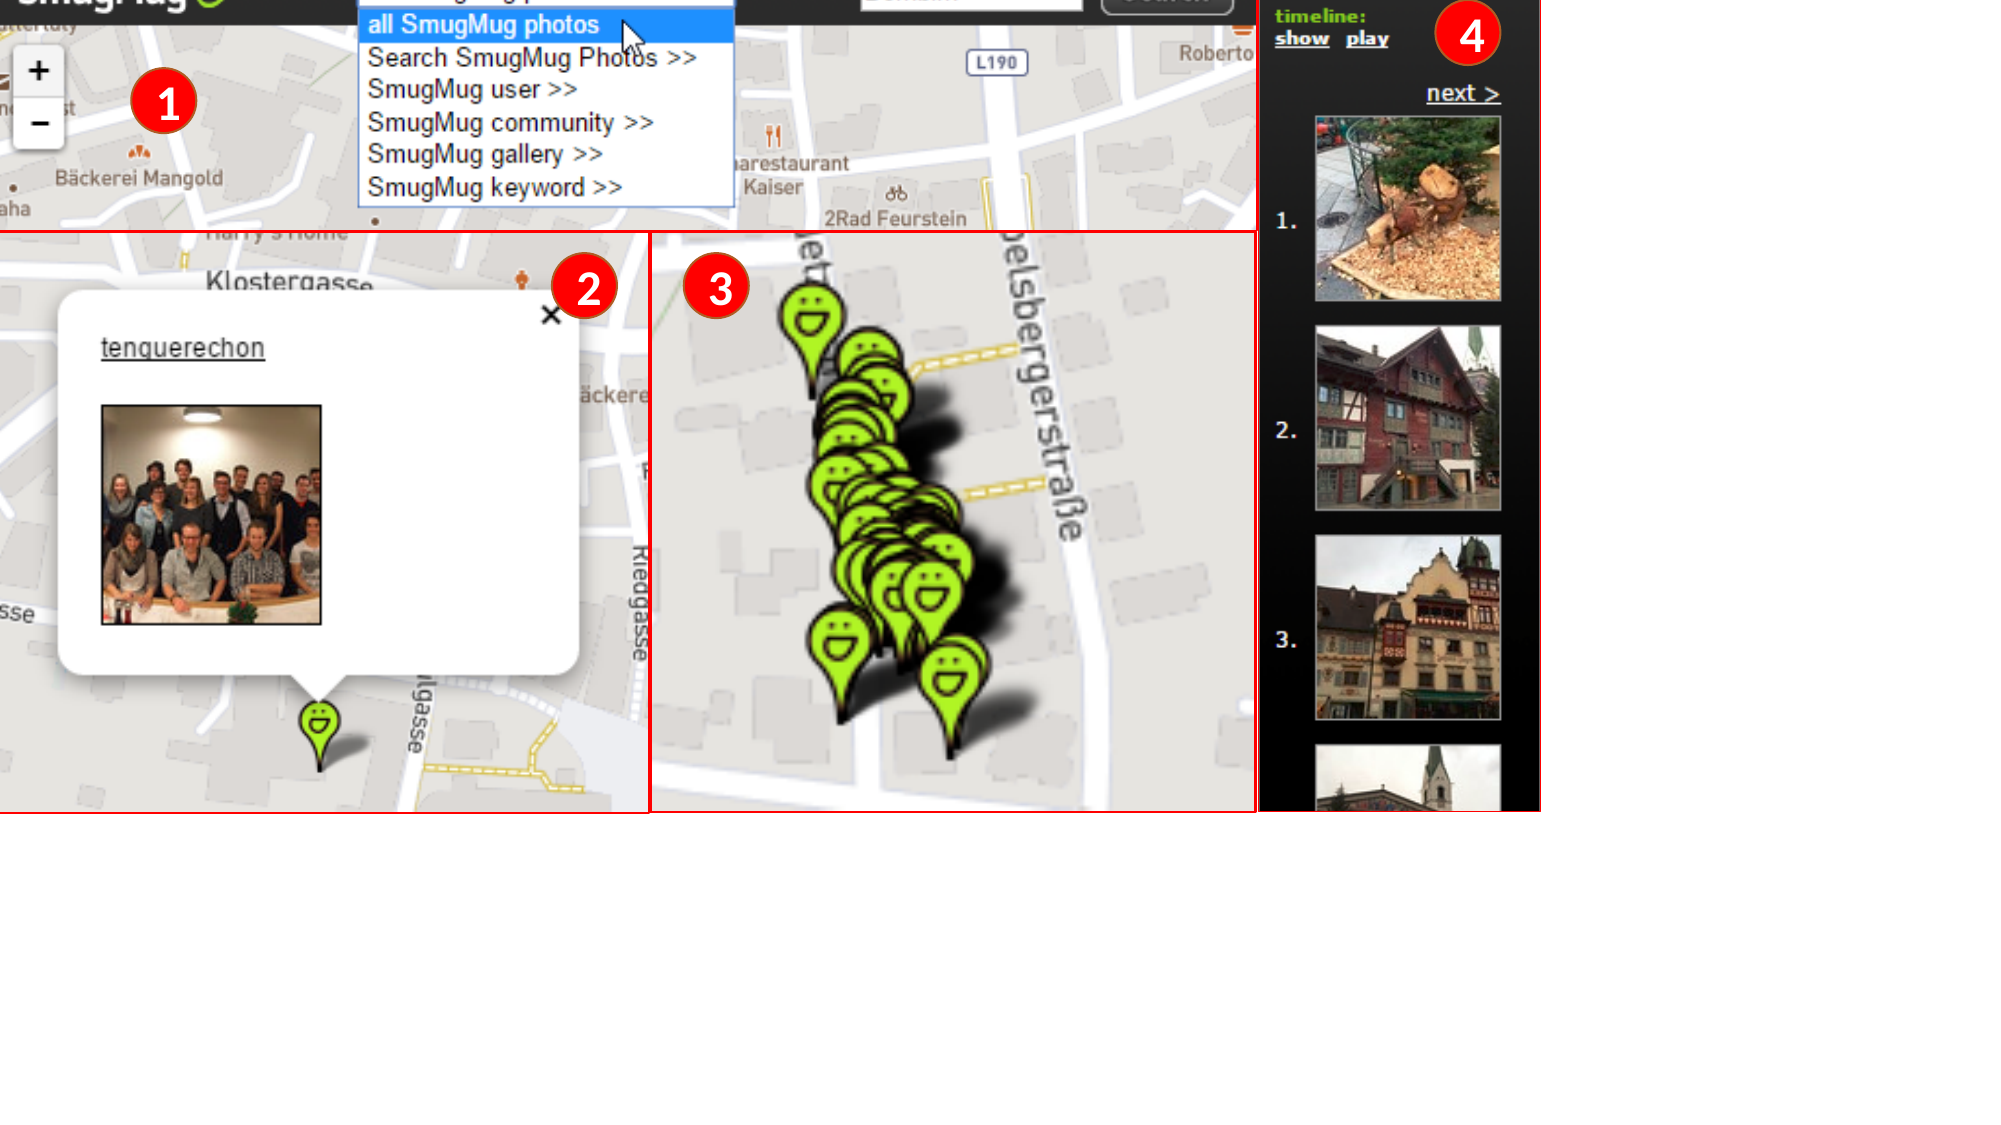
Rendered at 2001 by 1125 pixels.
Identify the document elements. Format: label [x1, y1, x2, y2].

picture [0, 232, 649, 812]
picture [651, 232, 1255, 811]
picture [1259, 0, 1540, 811]
picture [0, 0, 1257, 230]
